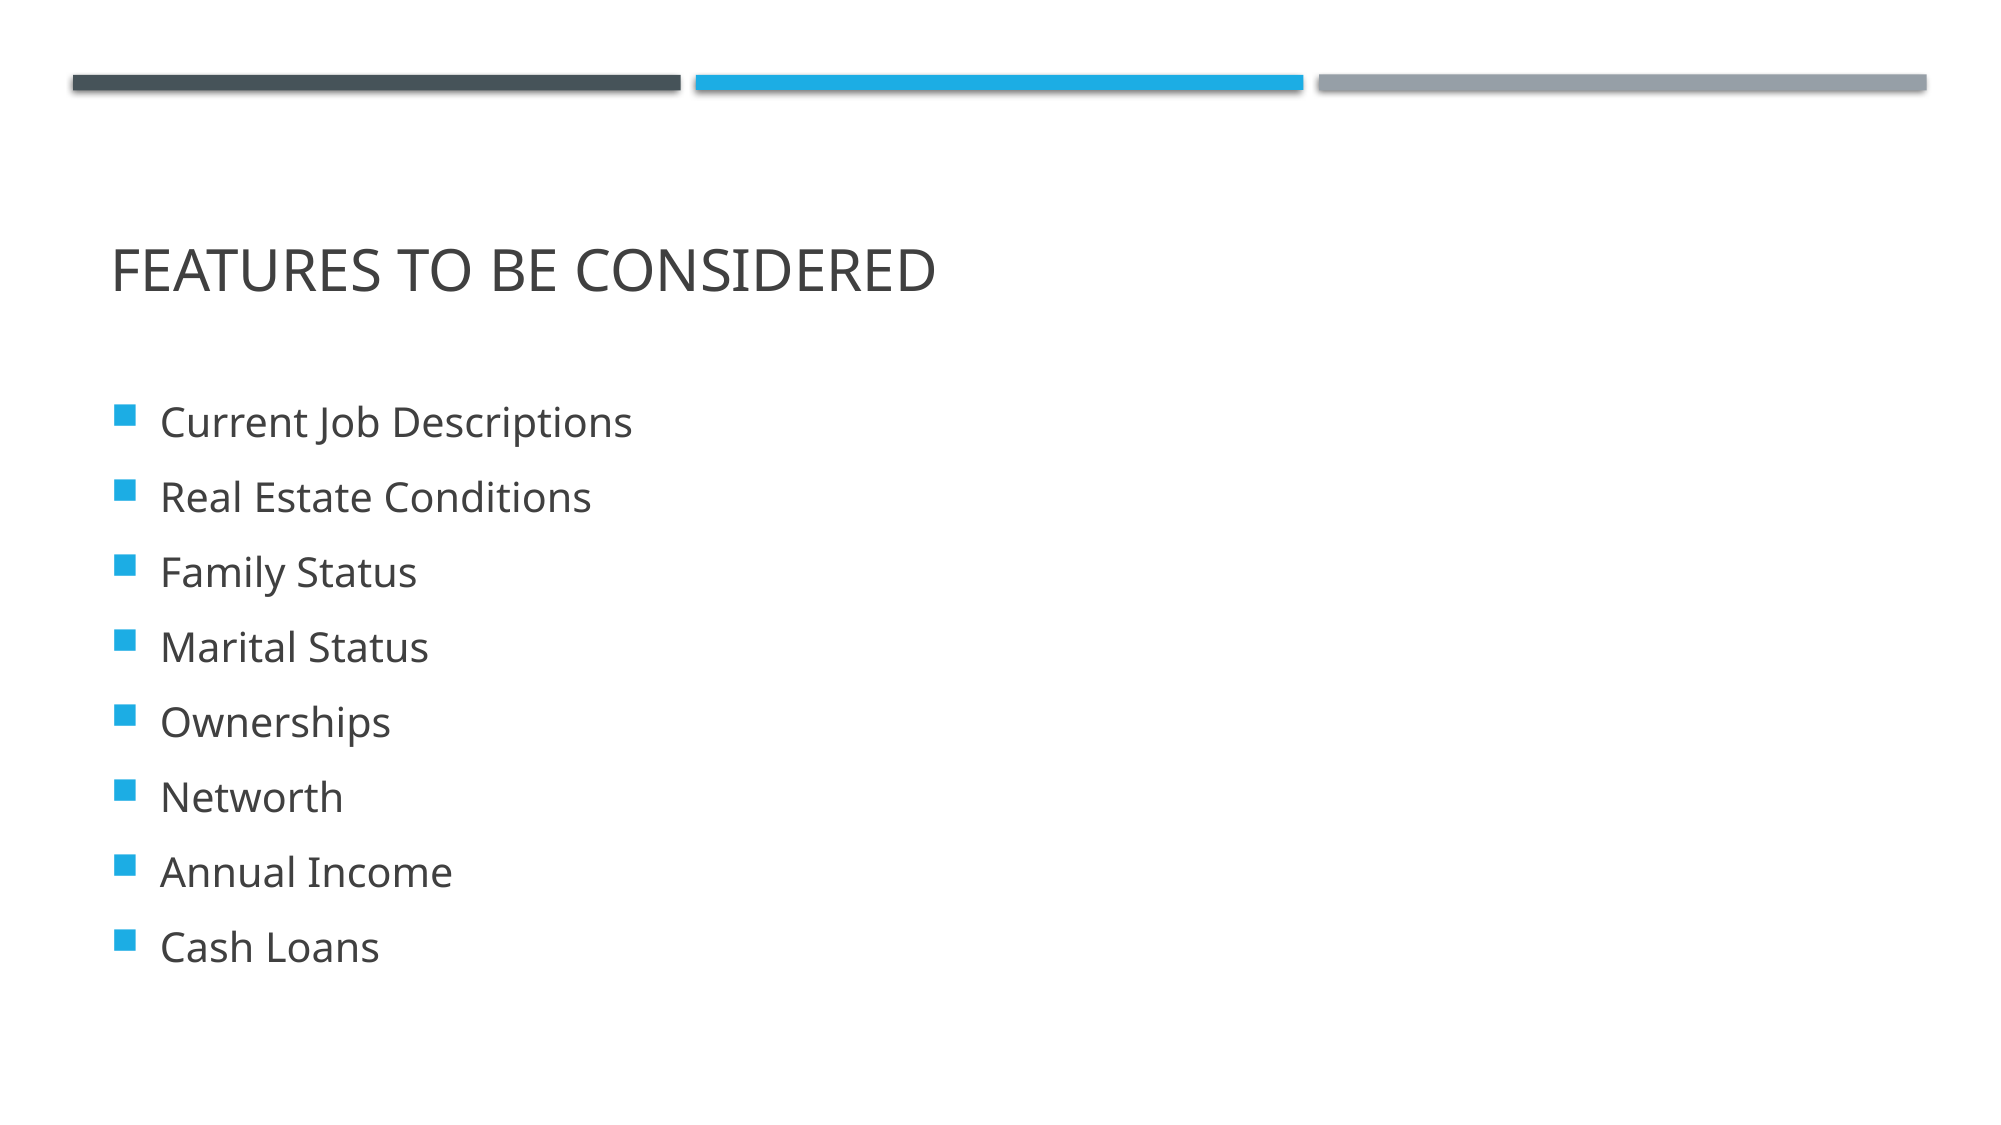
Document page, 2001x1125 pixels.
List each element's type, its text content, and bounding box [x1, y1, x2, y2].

title Features to be considered [95, 115, 1905, 311]
list Current Job Descriptions Real Estate Conditions Family Status Marital Status Ownerships Networth Annual Income Cash Loans [95, 383, 1905, 981]
